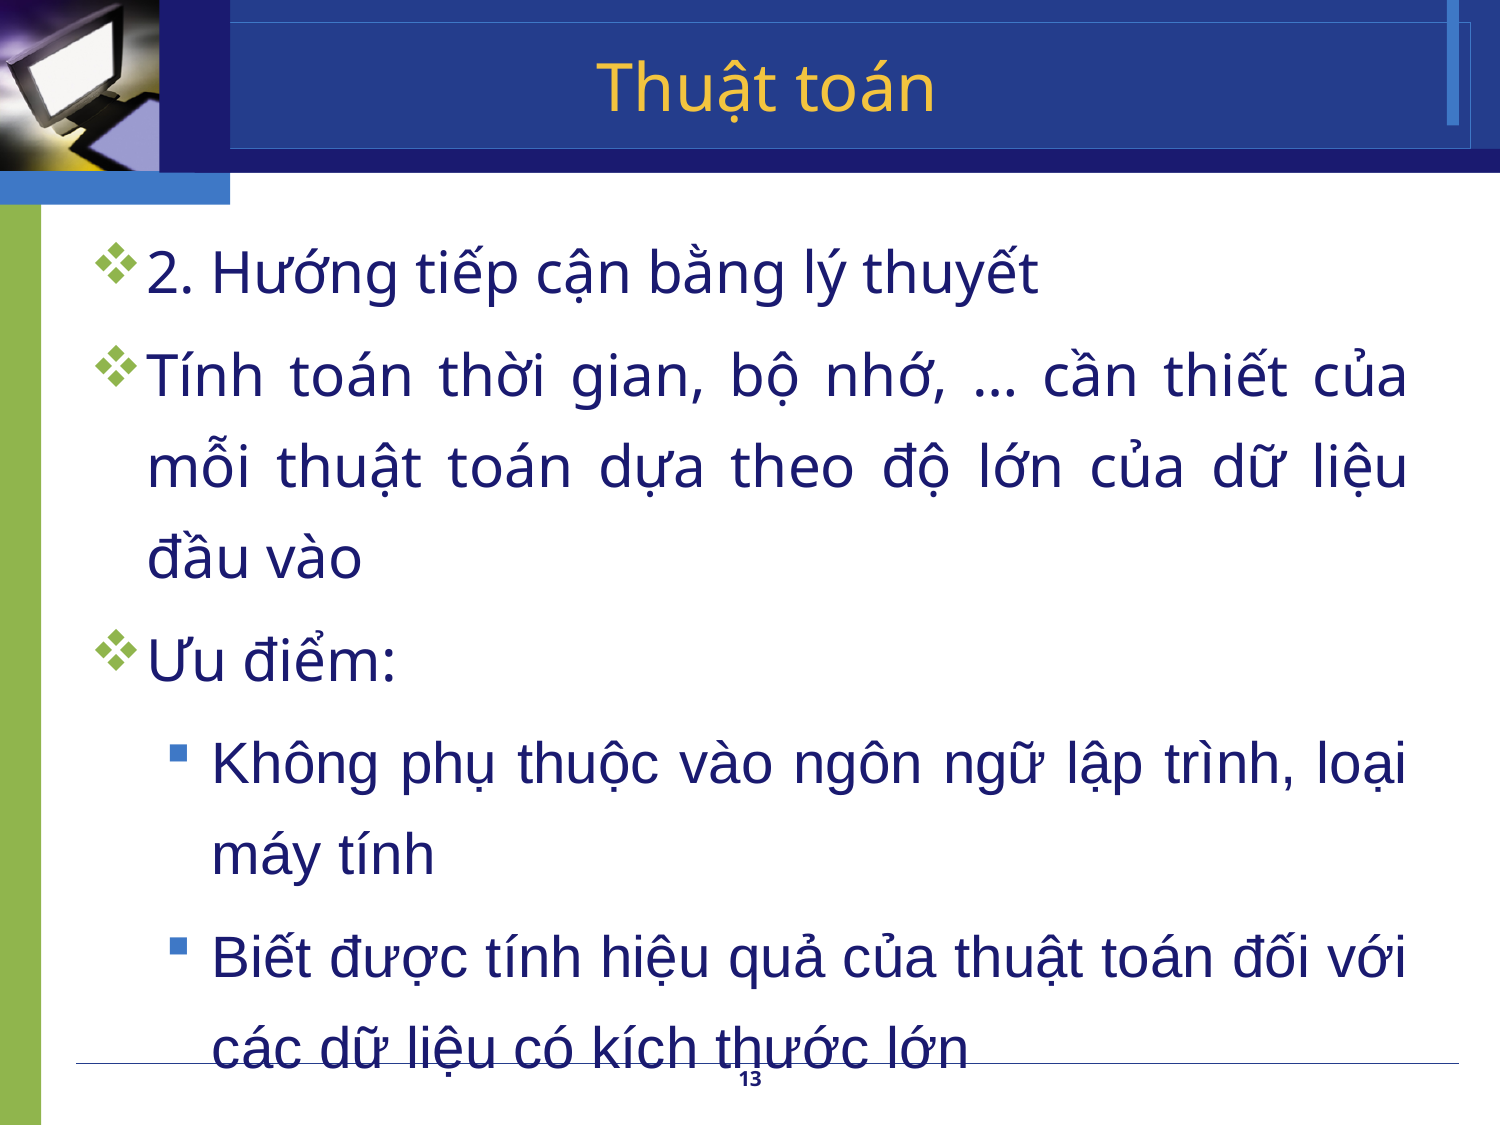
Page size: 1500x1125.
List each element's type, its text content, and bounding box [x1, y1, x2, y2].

picture [0, 0, 159, 171]
title Thuật toán [122, 38, 1413, 131]
list 2. Hướng tiếp cận bằng lý thuyết Tính toán thời gian, bộ nhớ, … cần thiết của mỗi thuật toán dựa theo độ lớn của dữ liệu đầu vào Ưu điểm: Không phụ thuộc vào ngôn ngữ lập trình, loại máy tính Biết được tính hiệu quả của thuật toán đối với các dữ liệu có kích thước lớn [74, 206, 1426, 1069]
slide_number 13 [574, 1057, 926, 1096]
